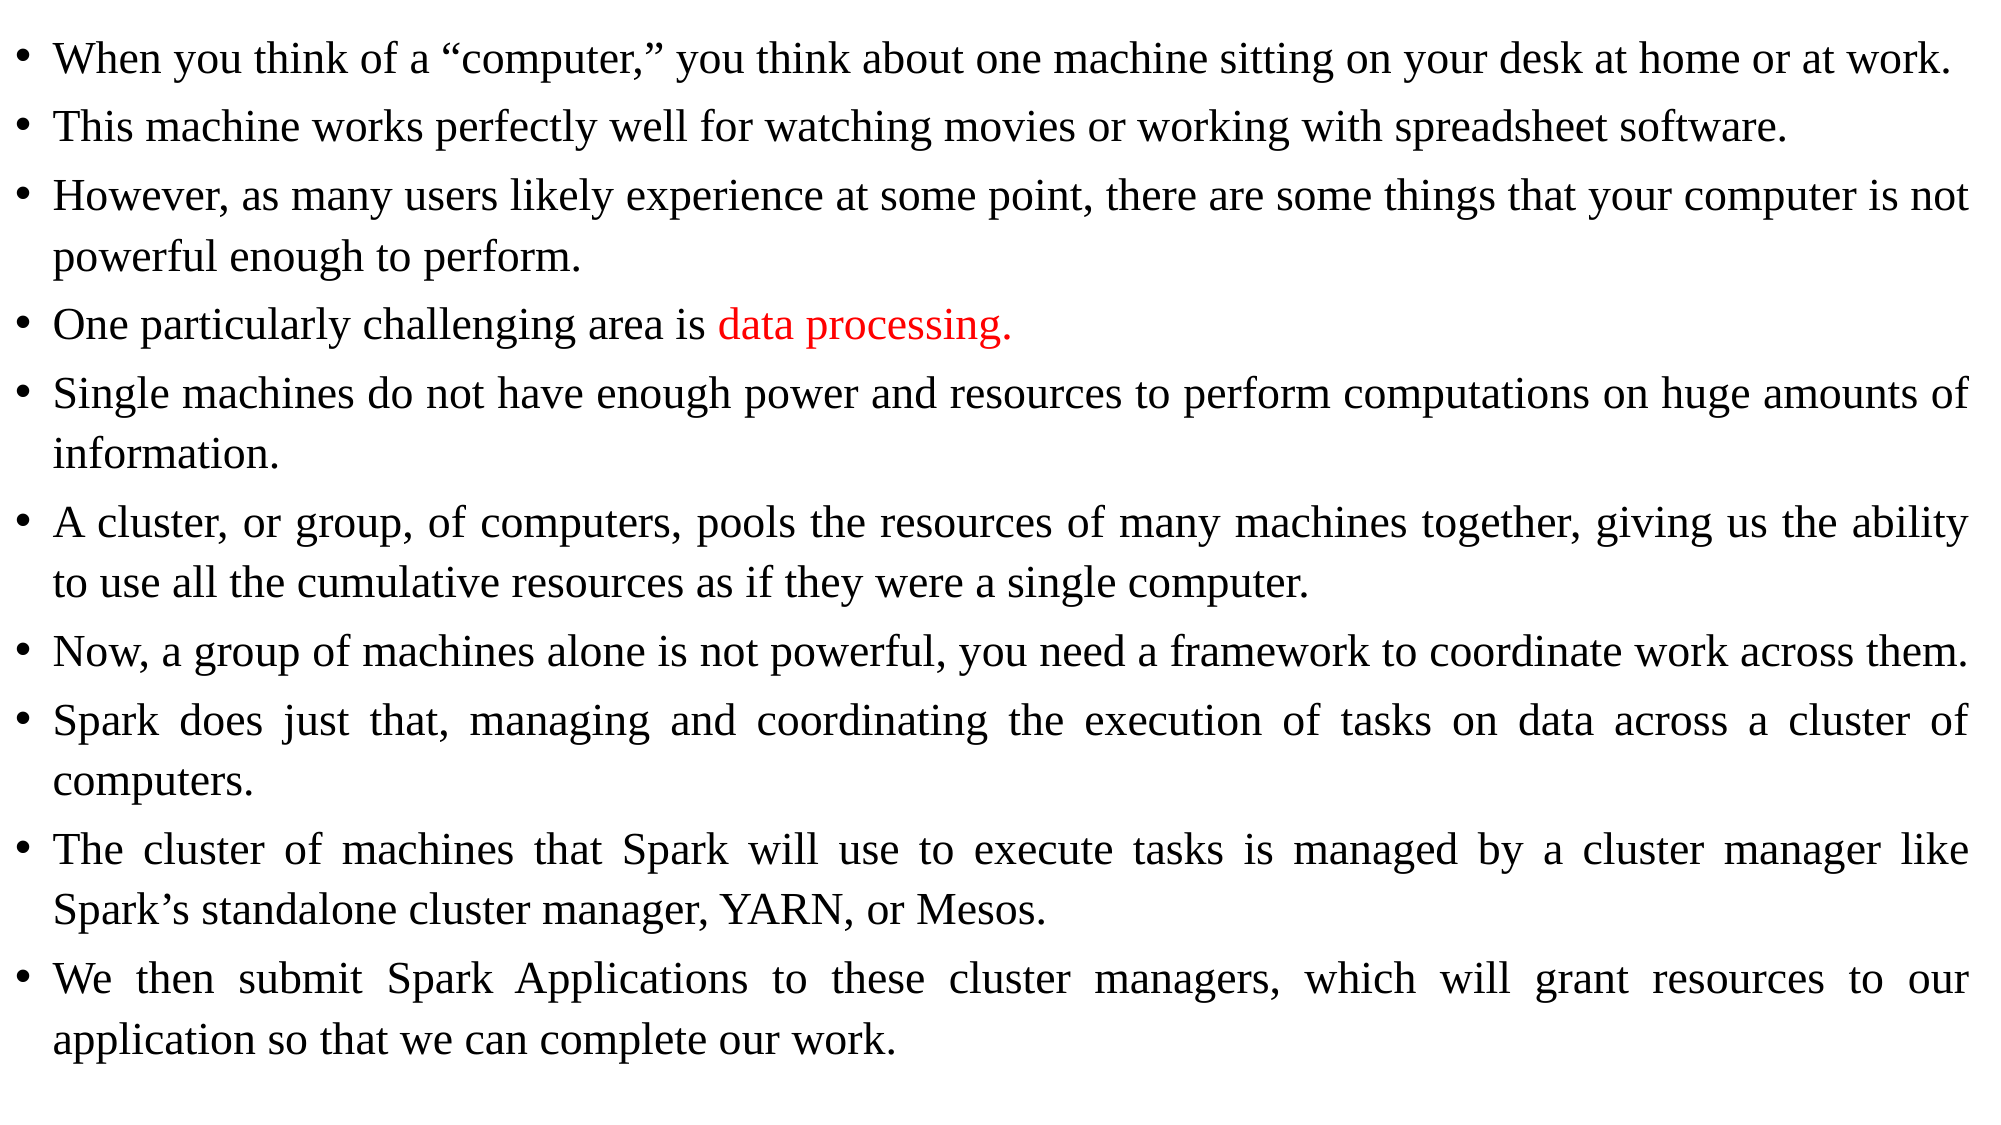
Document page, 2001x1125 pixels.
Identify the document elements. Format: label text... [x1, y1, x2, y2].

list When you think of a “computer,” you think about one machine sitting on your desk at home or at work. This machine works perfectly well for watching movies or working with spreadsheet software. However, as many users likely experience at some point, there are some things that your computer is not powerful enough to perform. One particularly challenging area is data processing. Single machines do not have enough power and resources to perform computations on huge amounts of information. A cluster, or group, of computers, pools the resources of many machines together, giving us the ability to use all the cumulative resources as if they were a single computer. Now, a group of machines alone is not powerful, you need a framework to coordinate work across them. Spark does just that, managing and coordinating the execution of tasks on data across a cluster of computers. The cluster of machines that Spark will use to execute tasks is managed by a cluster manager like Spark’s standalone cluster manager, YARN, or Mesos. We then submit Spark Applications to these cluster managers, which will grant resources to our application so that we can complete our work. [0, 14, 1986, 1125]
